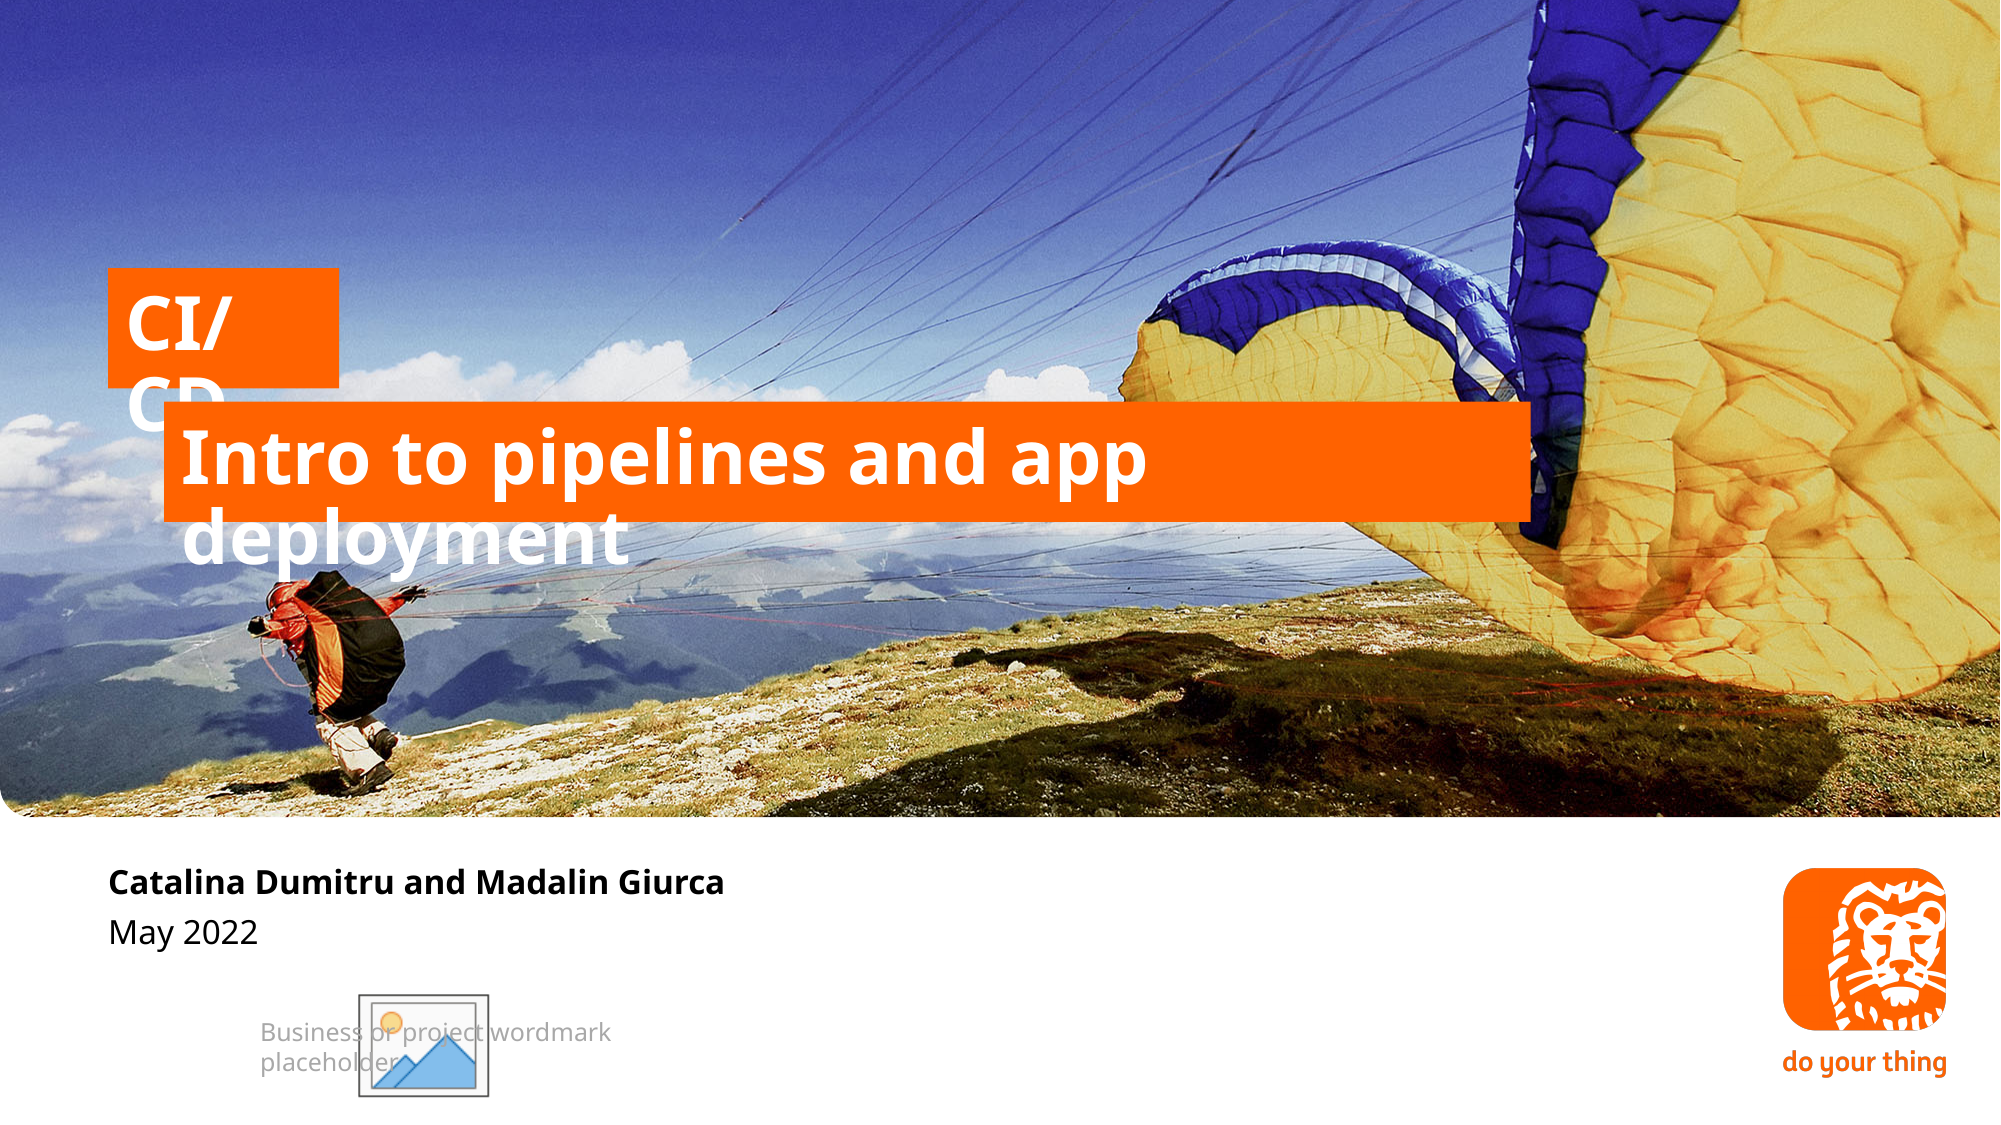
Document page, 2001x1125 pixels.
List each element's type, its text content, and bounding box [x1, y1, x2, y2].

picture [108, 967, 741, 1125]
subtitle Catalina Dumitru and Madalin Giurca [108, 865, 971, 914]
picture [0, 0, 2000, 1125]
list May 2022 [108, 916, 971, 965]
